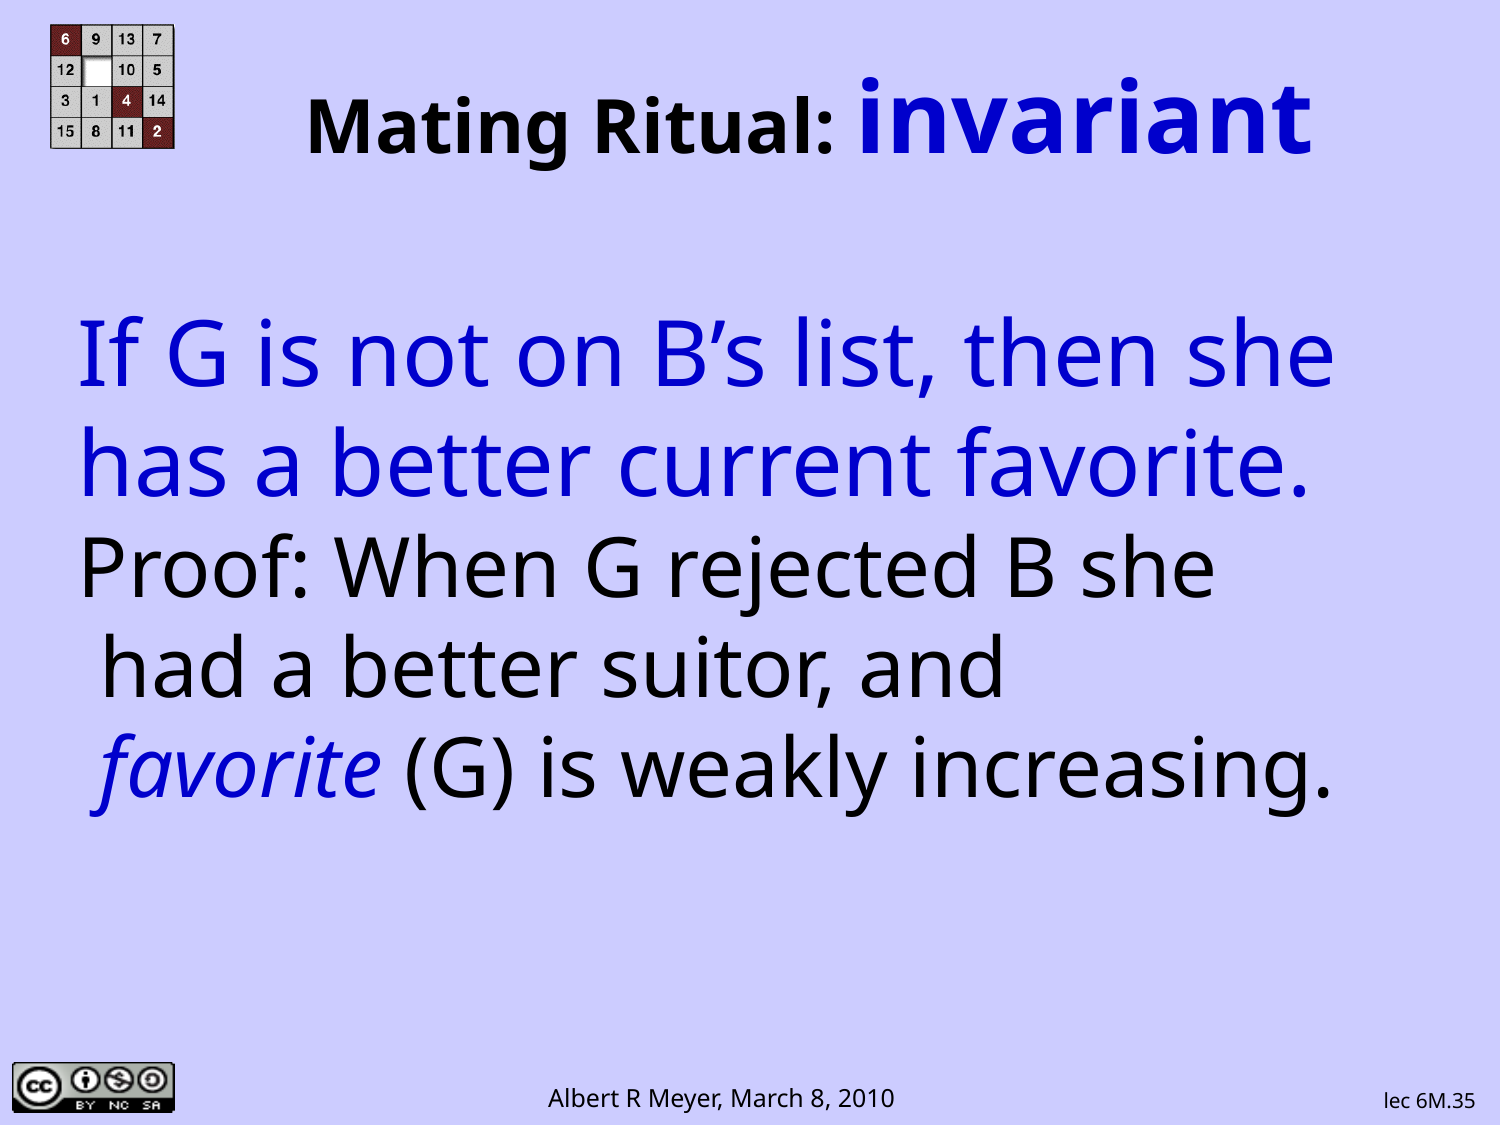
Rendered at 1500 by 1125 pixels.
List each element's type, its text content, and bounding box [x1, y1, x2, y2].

slide_number lec 6M.35 [1247, 1079, 1491, 1121]
text_box If G is not on B’s list, then she has a better current favorite. Proof: When G rejected B she had a better suitor, and favorite (G) is weakly increasing. [63, 287, 1438, 822]
title Mating Ritual: invariant [289, 27, 1344, 199]
picture [50, 24, 175, 149]
picture [12, 1062, 175, 1113]
